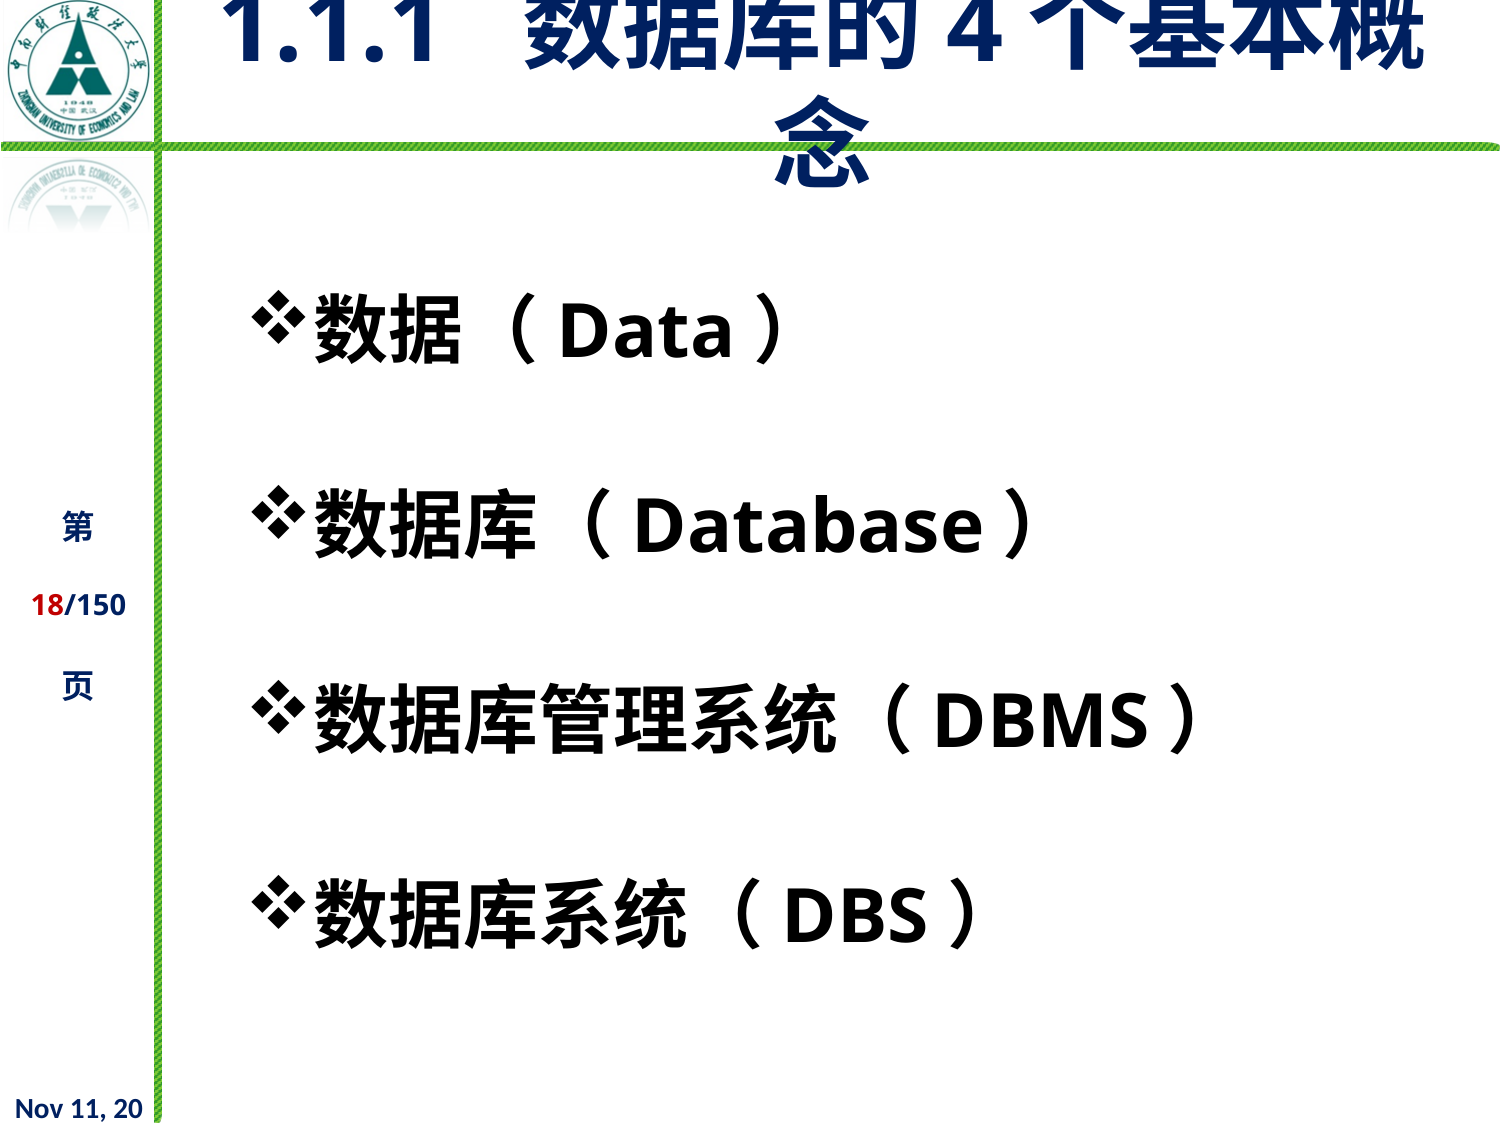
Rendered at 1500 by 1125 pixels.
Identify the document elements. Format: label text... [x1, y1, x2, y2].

picture [1, 0, 1500, 1082]
title 1.1.1 数据库的4个基本概念 [162, 19, 1483, 143]
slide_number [0, 1082, 163, 1125]
list 数据（Data） 数据库（Database） 数据库管理系统（DBMS） 数据库系统（DBS） [230, 184, 1365, 976]
